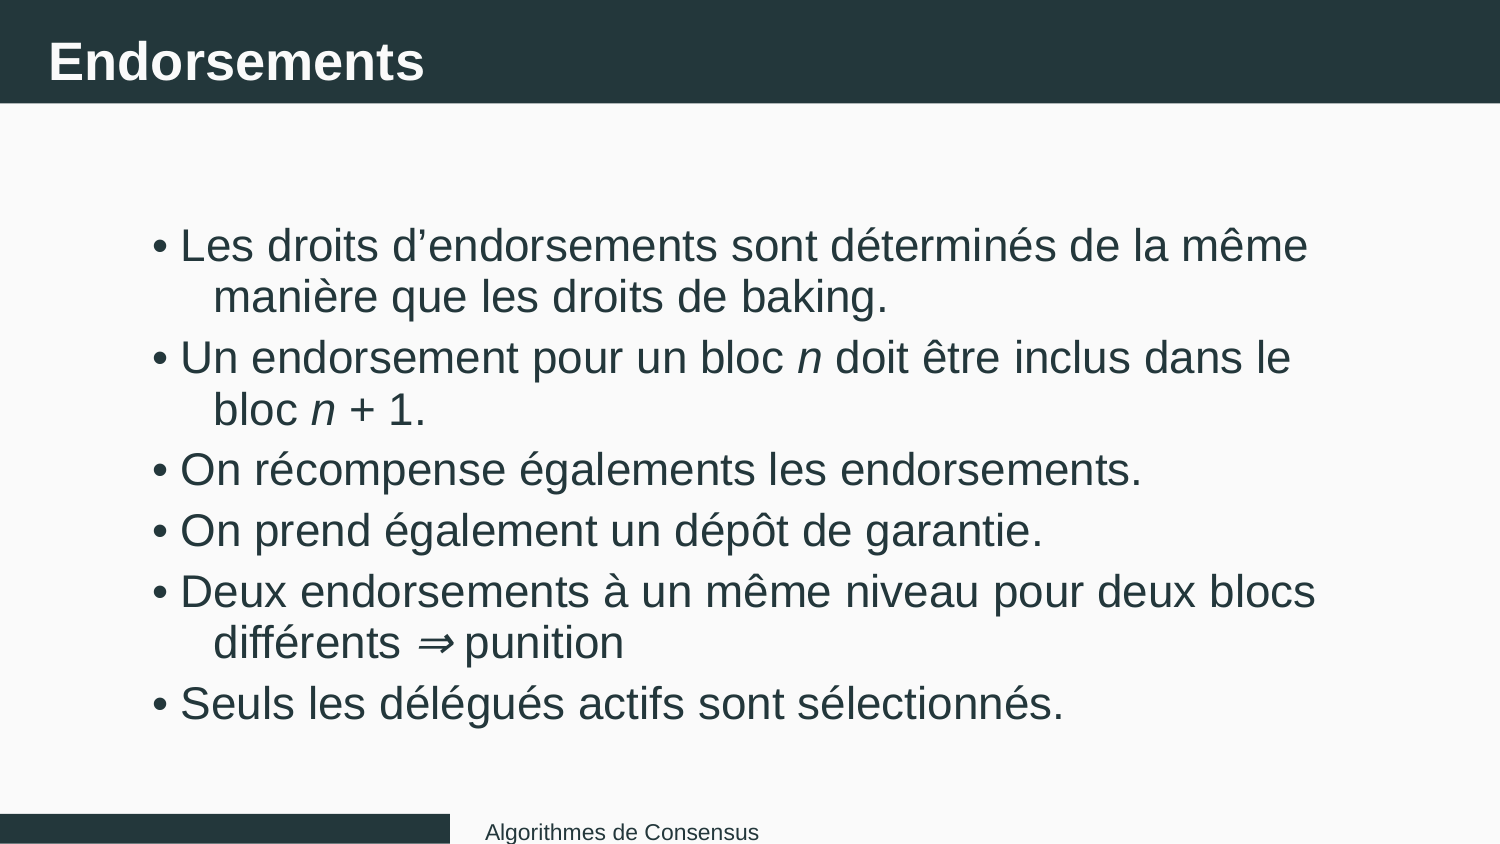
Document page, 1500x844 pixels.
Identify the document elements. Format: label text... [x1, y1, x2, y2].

text_box • Seuls les délégués actifs sont sélectionnés. [152, 673, 1274, 718]
text_box [0, 813, 450, 844]
text_box manière que les droits de baking. [213, 266, 1048, 311]
text_box • On prend également un dépôt de garantie. [152, 500, 1265, 545]
text_box • Deux endorsements à un même niveau pour deux blocs [152, 561, 1500, 606]
text_box [0, 0, 1500, 104]
text_box • On récompense égalements les endorsements. [152, 440, 1373, 484]
text_box [0, 104, 1500, 844]
text_box Algorithmes de Consensus [485, 817, 818, 839]
text_box • Un endorsement pour un bloc n doit être inclus dans le [152, 327, 1500, 372]
text_box différents ⇒ punition [213, 613, 728, 657]
text_box • Les droits d’endorsements sont déterminés de la même [152, 215, 1500, 260]
text_box Endorsements [48, 25, 528, 78]
text_box bloc n + 1. [213, 379, 485, 423]
